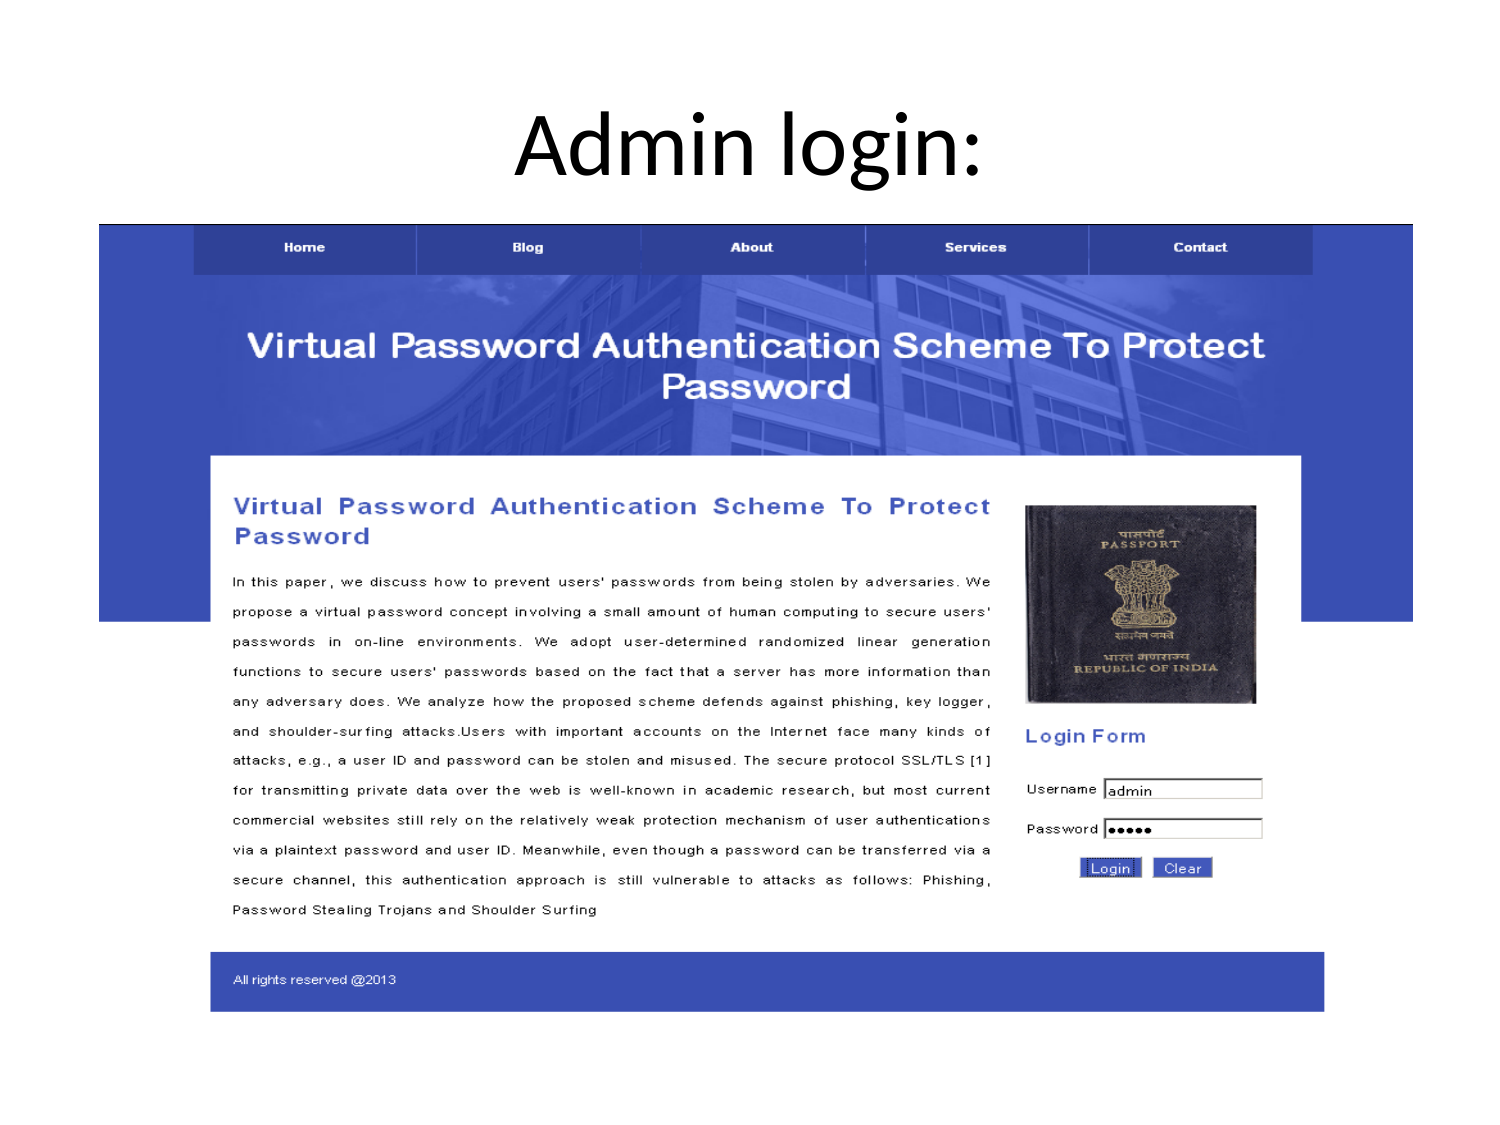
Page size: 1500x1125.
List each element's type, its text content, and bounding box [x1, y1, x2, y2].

picture [99, 224, 1413, 1076]
title Admin login: [75, 45, 1425, 233]
